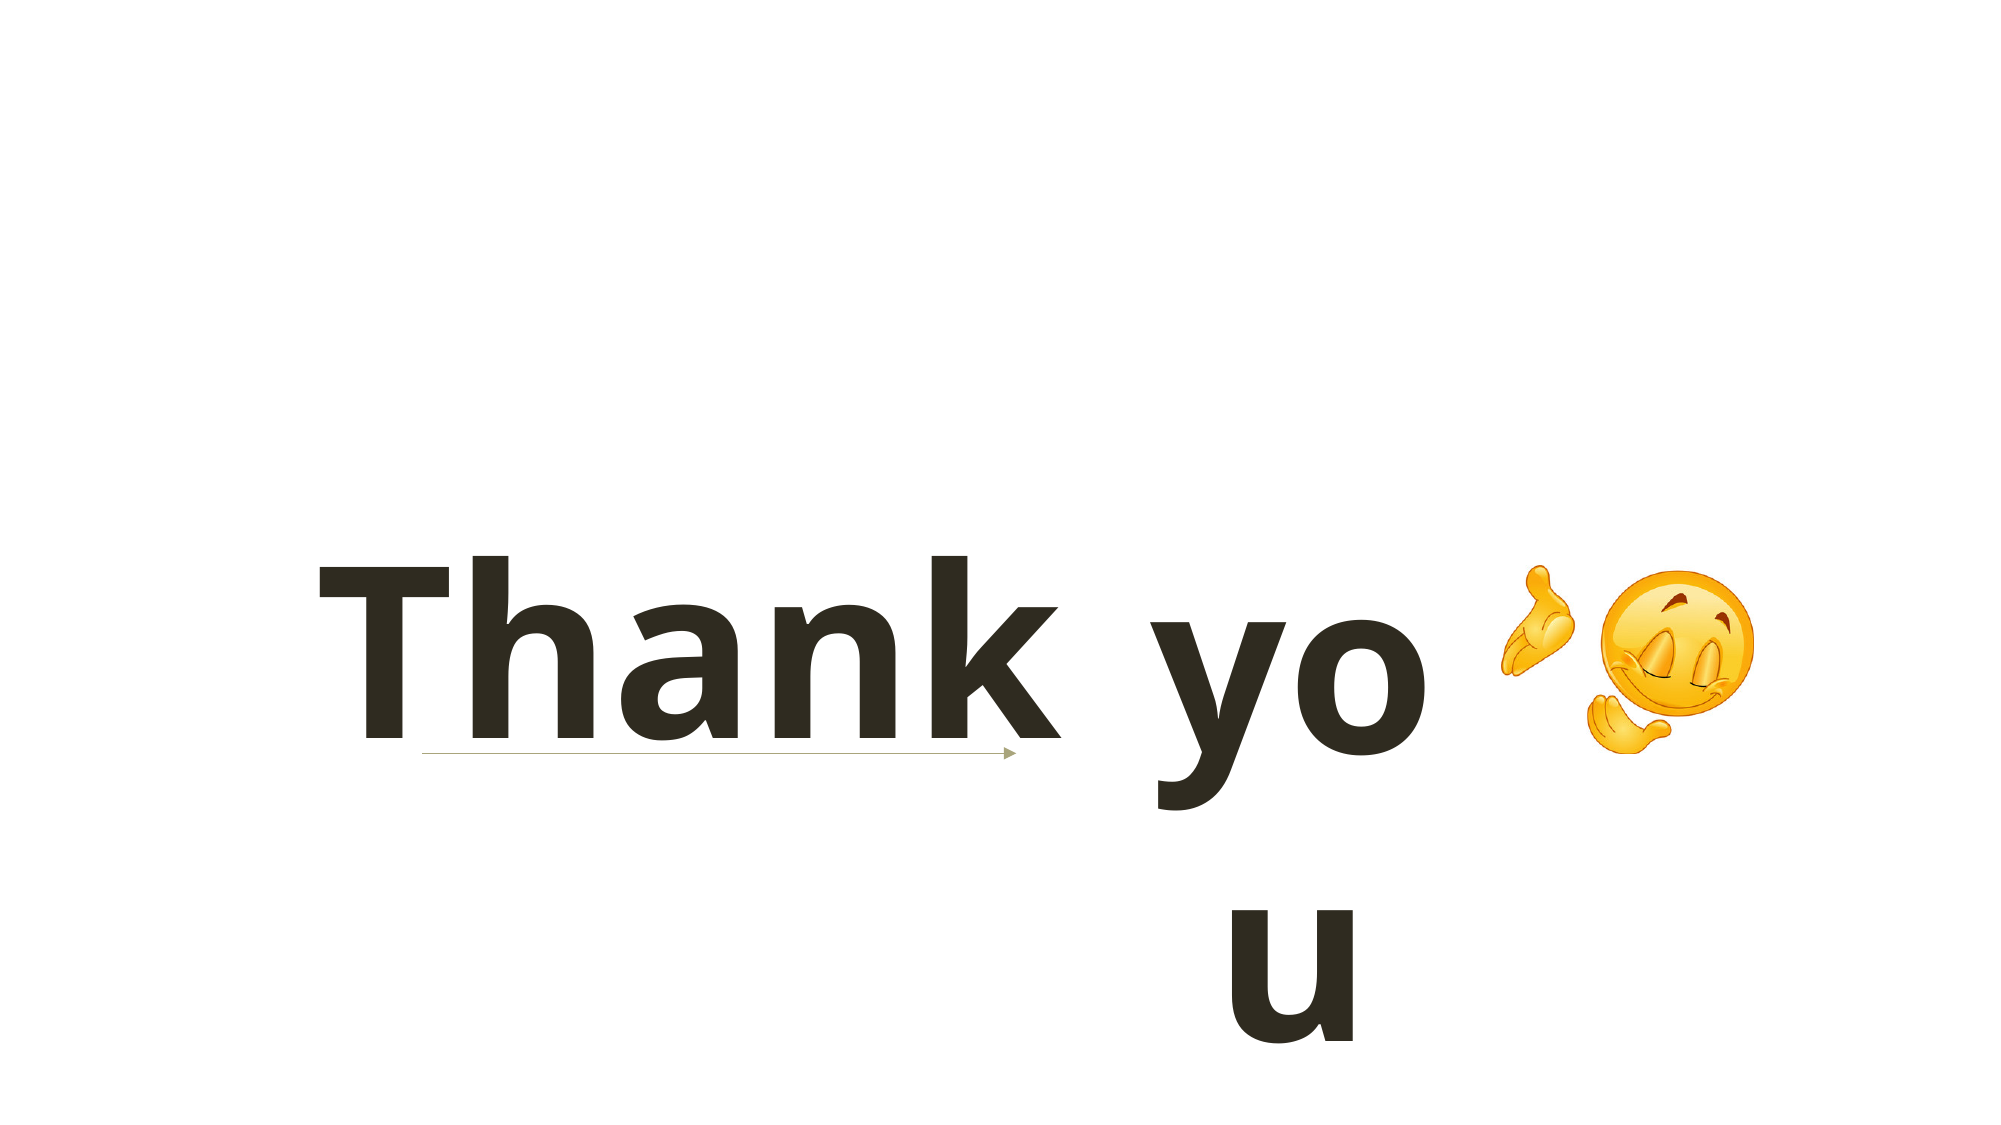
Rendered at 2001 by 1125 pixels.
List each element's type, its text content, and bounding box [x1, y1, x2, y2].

picture [1501, 565, 1754, 754]
text_box Thank [234, 490, 1143, 794]
text_box you [1070, 506, 1516, 1097]
